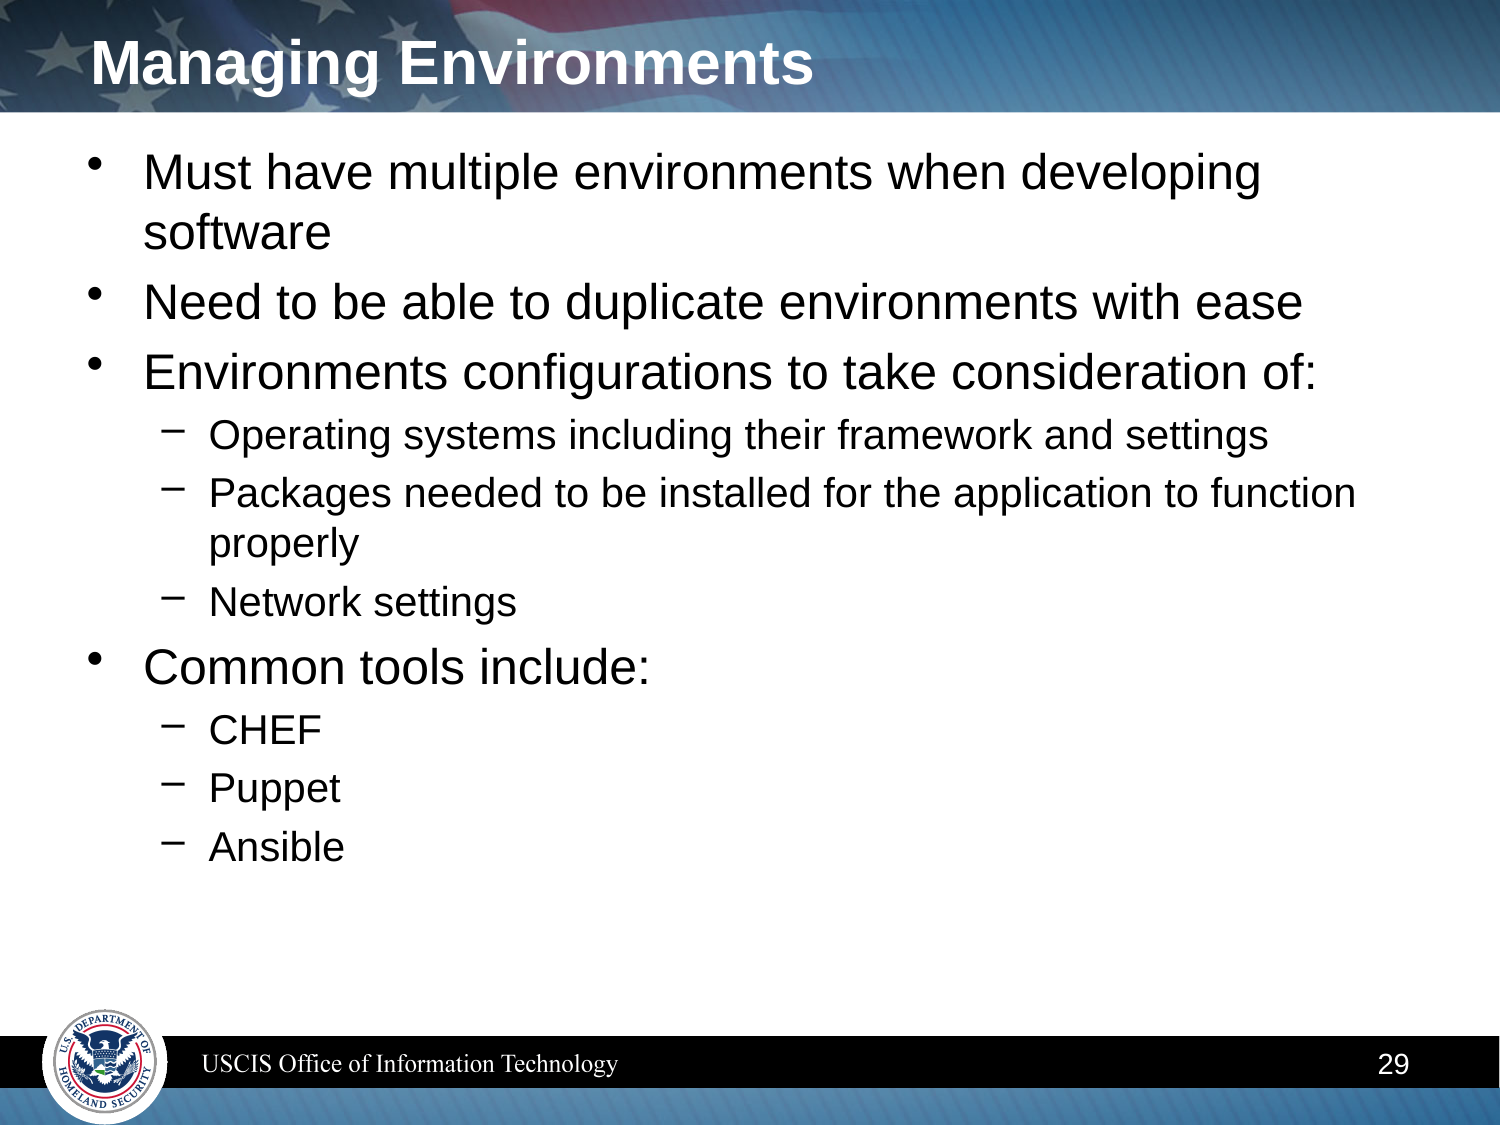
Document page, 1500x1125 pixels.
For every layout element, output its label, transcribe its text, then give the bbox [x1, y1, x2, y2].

picture [0, 999, 1500, 1125]
title Managing Environments [75, 0, 1425, 106]
slide_number 29 [1074, 1037, 1425, 1090]
list Must have multiple environments when developing software Need to be able to duplicate environments with ease Environments configurations to take consideration of: Operating systems including their framework and settings Packages needed to be installed for the application to function properly Network settings Common tools include: CHEF Puppet Ansible [71, 131, 1422, 927]
picture [0, 0, 1500, 112]
